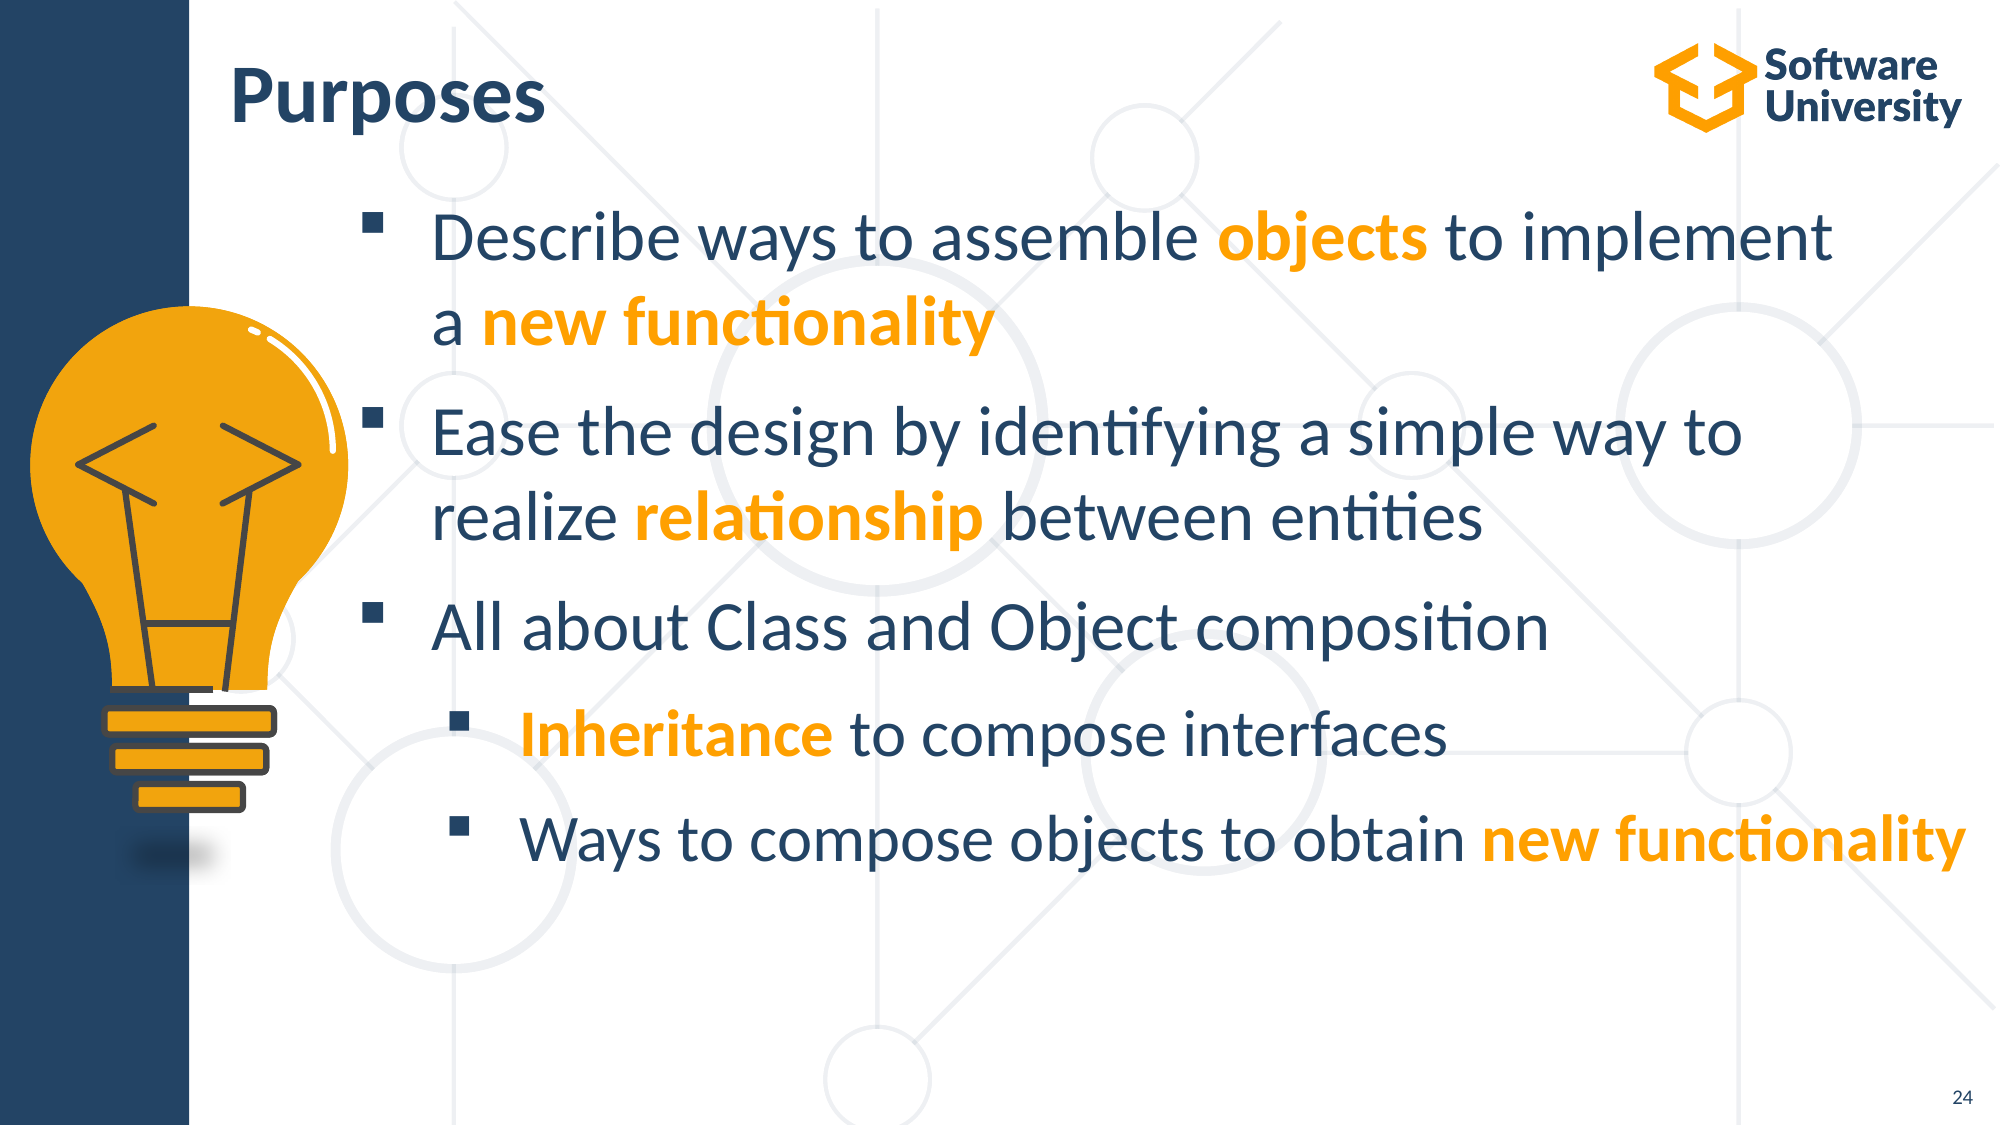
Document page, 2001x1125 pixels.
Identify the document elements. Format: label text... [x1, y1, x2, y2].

picture [1641, 31, 1973, 145]
list Describe ways to assemble objects to implement a new functionality Ease the design by identifying a simple way to realize relationship between entities All about Class and Object composition Inheritance to compose interfaces Ways to compose objects to obtain new functionality [338, 183, 1988, 1050]
text_box 24 [1927, 1067, 1989, 1117]
title Purposes [212, 16, 1628, 162]
